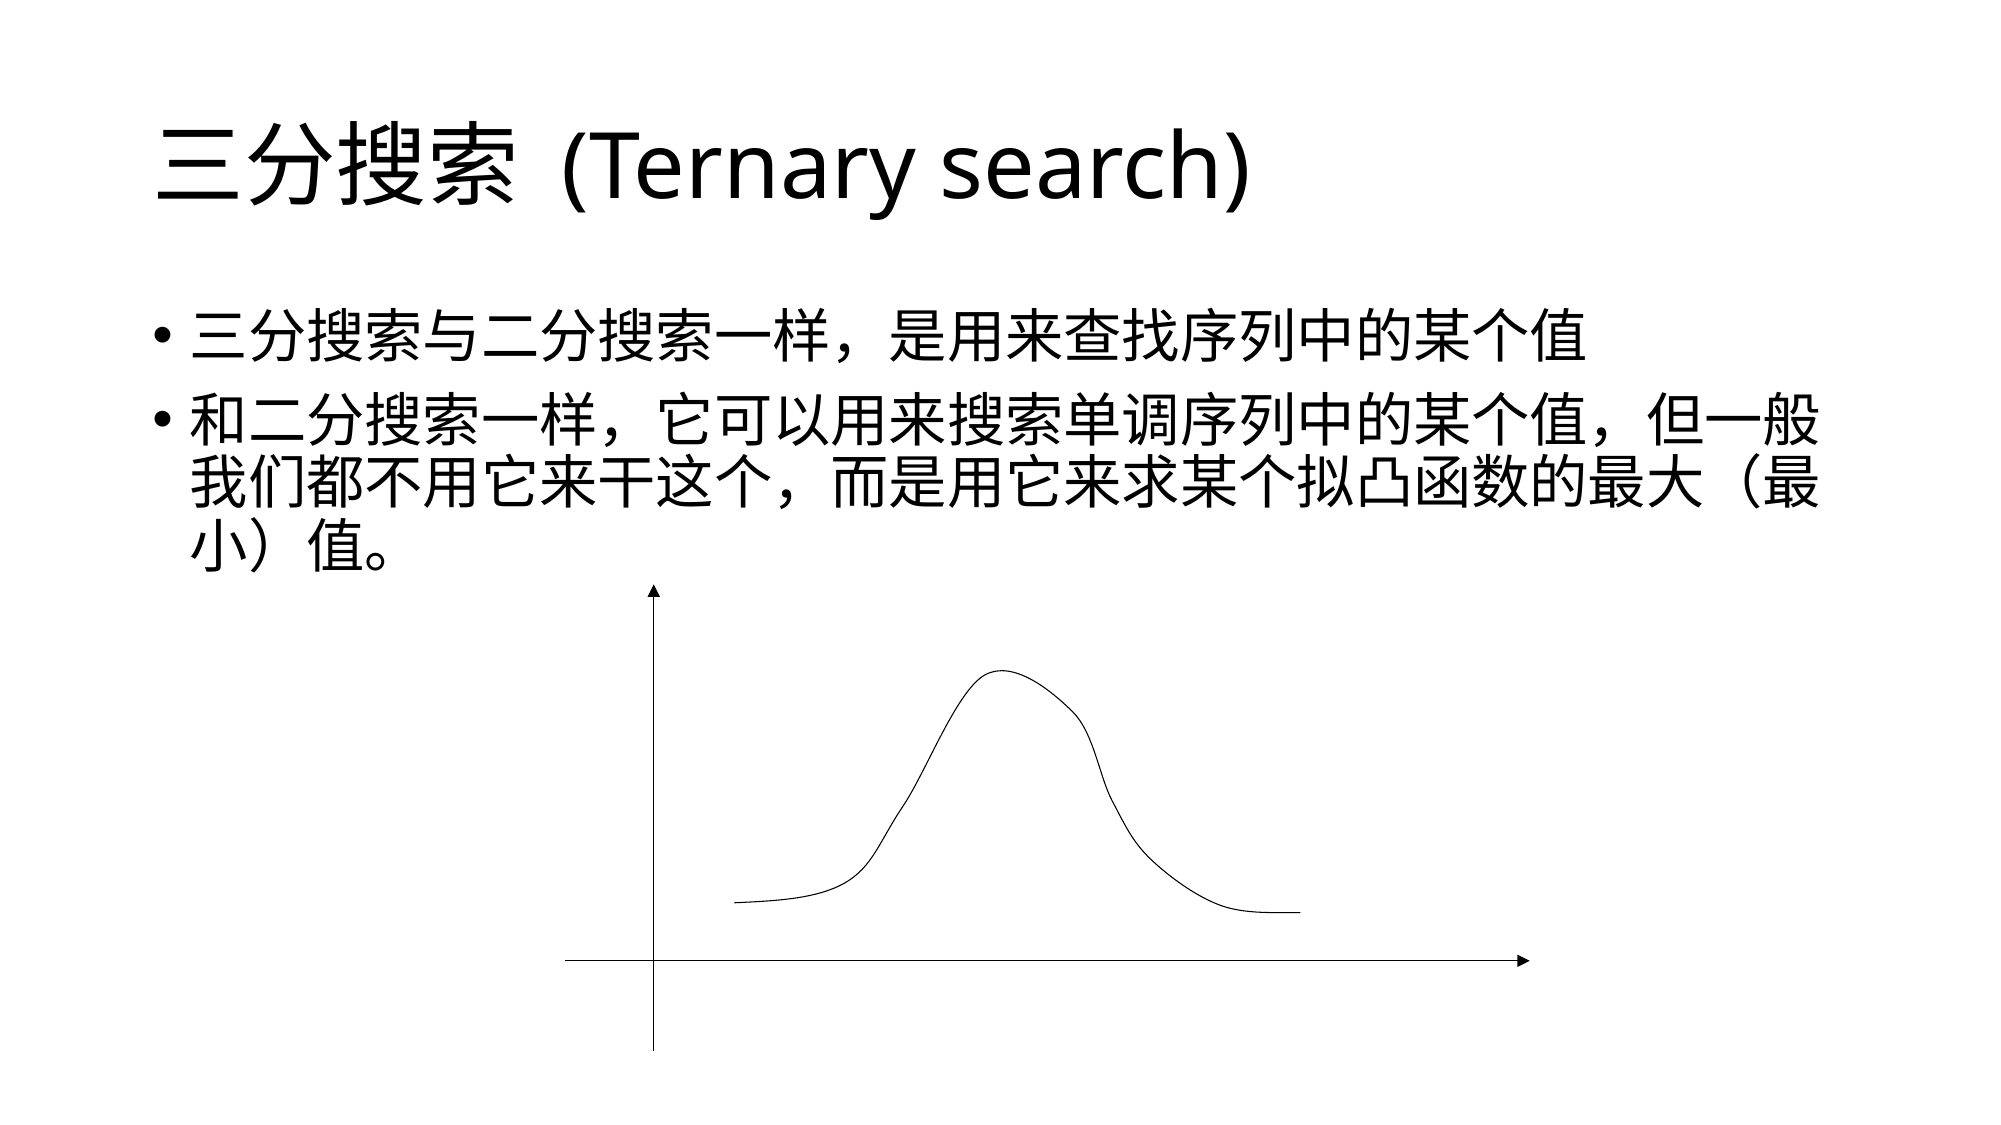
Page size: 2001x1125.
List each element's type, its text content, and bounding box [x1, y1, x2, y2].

text_box [734, 670, 1301, 914]
list 三分搜索与二分搜索一样，是用来查找序列中的某个值 和二分搜索一样，它可以用来搜索单调序列中的某个值，但一般我们都不用它来干这个，而是用它来求某个拟凸函数的最大（最小）值。 [137, 299, 1863, 1014]
title 三分搜索 (Ternary search) [137, 59, 1863, 278]
